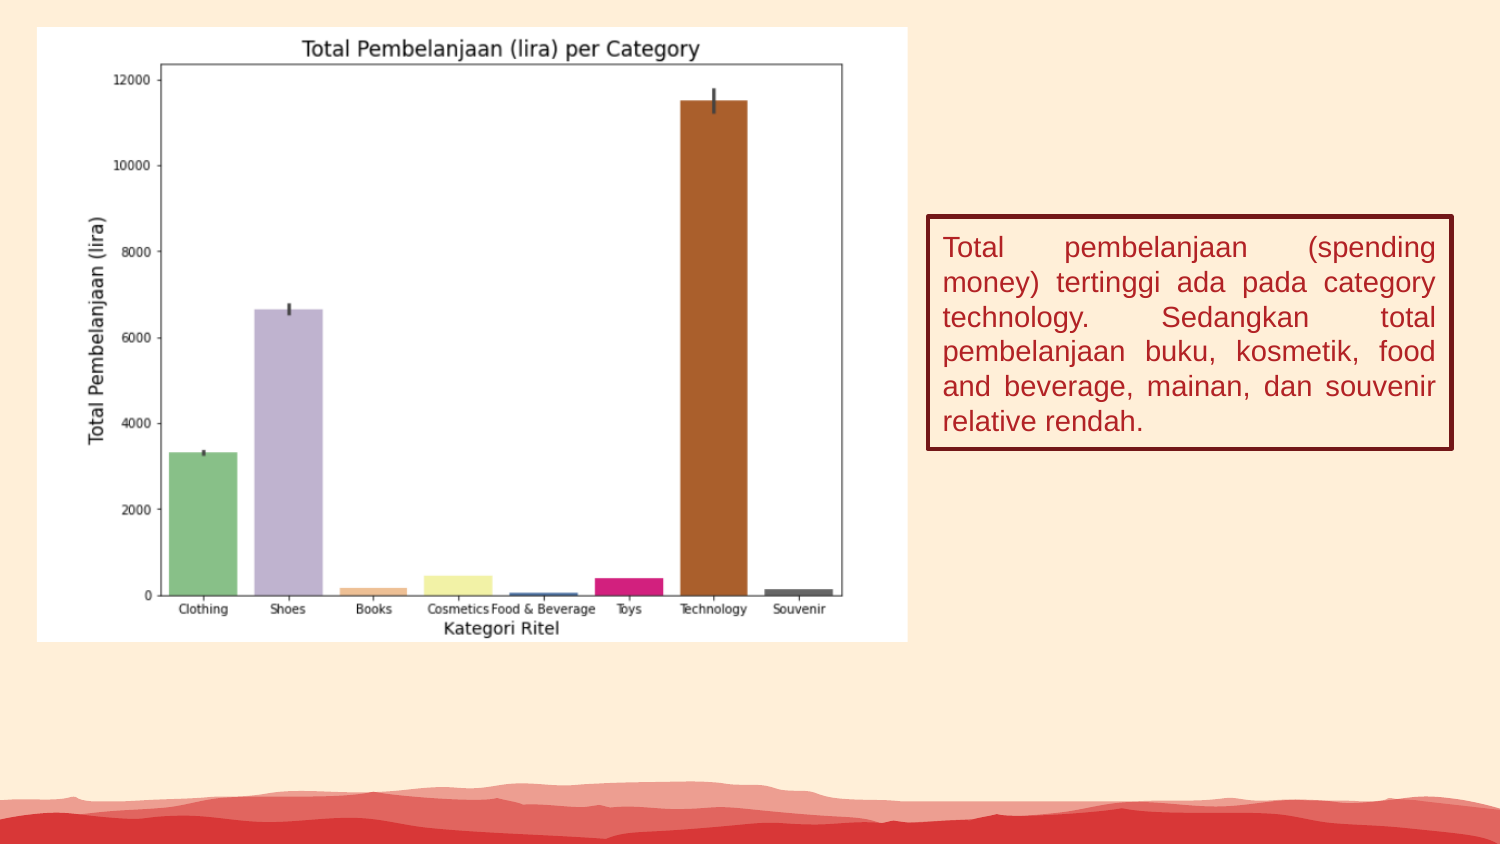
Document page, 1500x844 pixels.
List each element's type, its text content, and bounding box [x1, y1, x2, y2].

text_box Total pembelanjaan (spending money) tertinggi ada pada category technology. Sedangkan total pembelanjaan buku, kosmetik, food and beverage, mainan, dan souvenir relative rendah. [926, 214, 1454, 451]
picture [36, 27, 908, 643]
